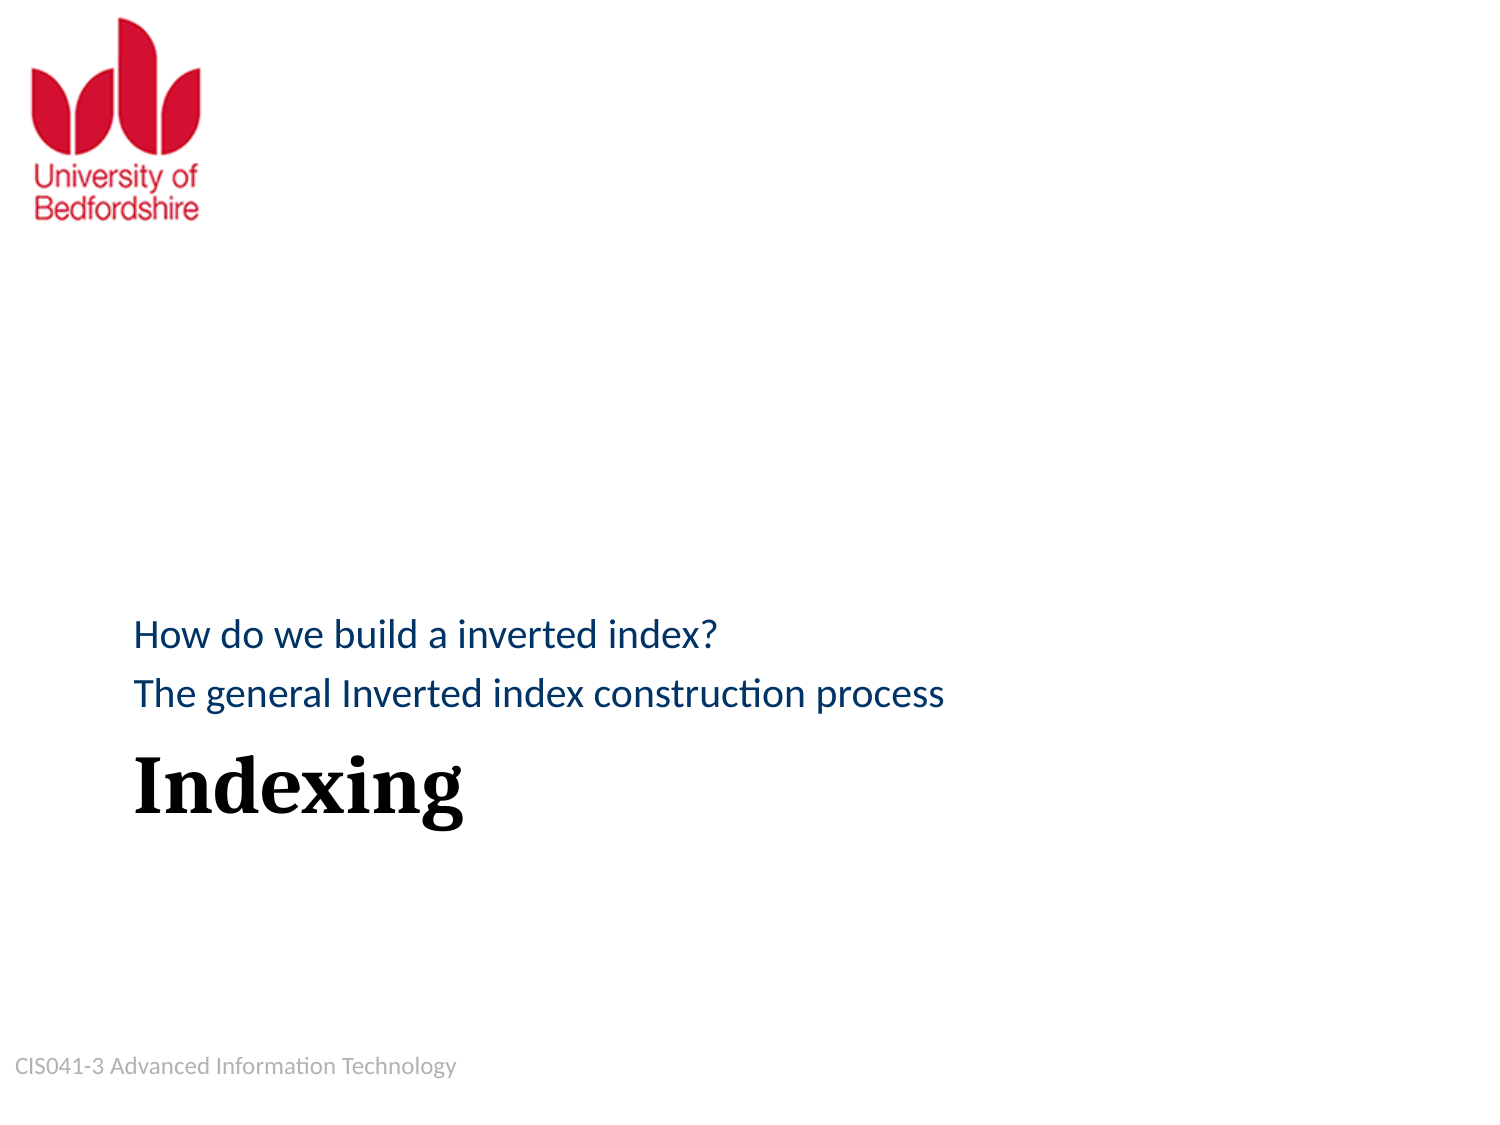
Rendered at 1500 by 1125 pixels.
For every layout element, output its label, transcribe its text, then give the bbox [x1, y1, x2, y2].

title Indexing [118, 723, 1394, 947]
picture [0, 0, 237, 236]
list How do we build a inverted index? The general Inverted index construction process [118, 476, 1394, 723]
footer CIS041-3 Advanced Information Technology [0, 1034, 721, 1095]
